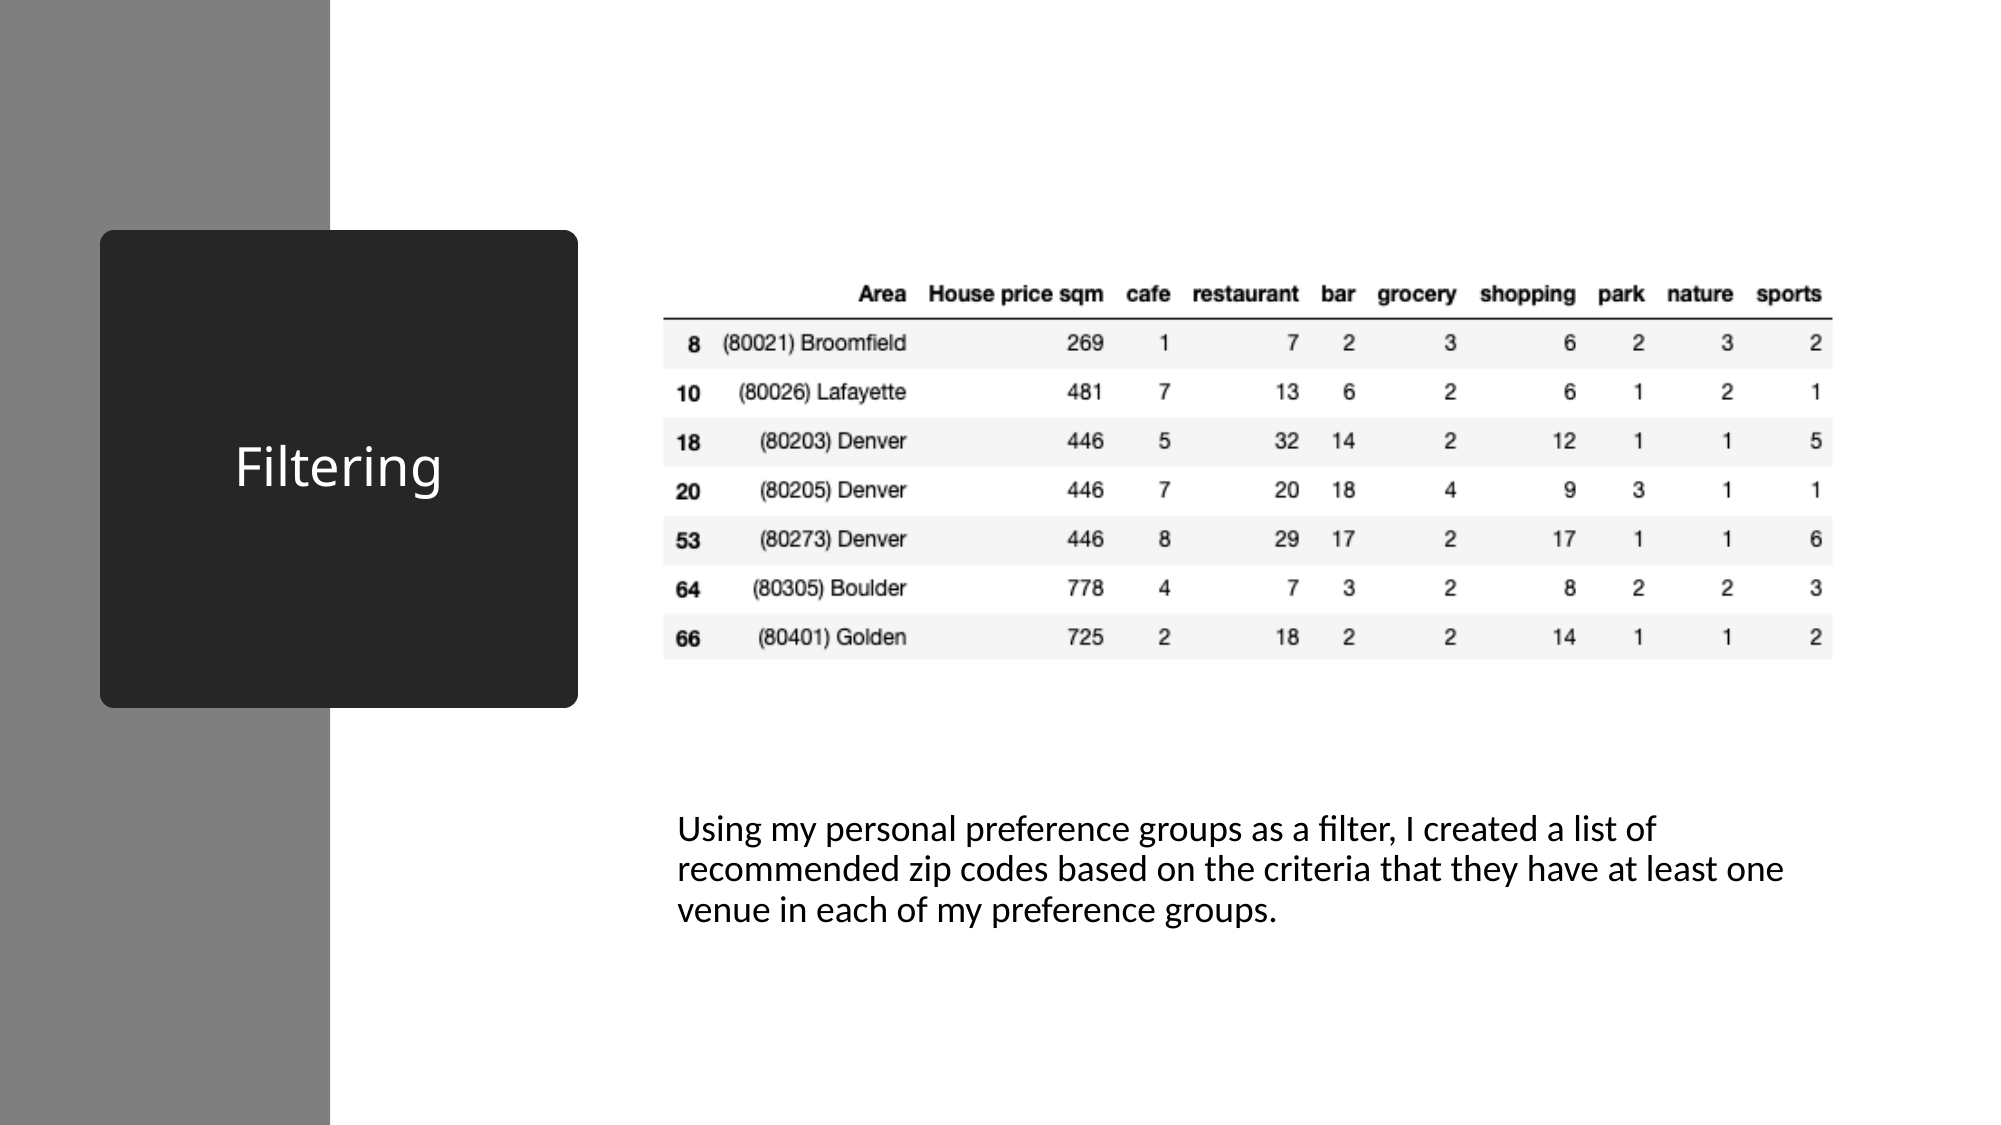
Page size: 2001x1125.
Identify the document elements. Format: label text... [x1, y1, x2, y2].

picture [662, 271, 1842, 667]
list Using my personal preference groups as a filter, I created a list of recommended zip codes based on the criteria that they have at least one venue in each of my preference groups. [662, 801, 1842, 1014]
title Filtering [113, 243, 564, 694]
text_box [0, 0, 331, 1125]
